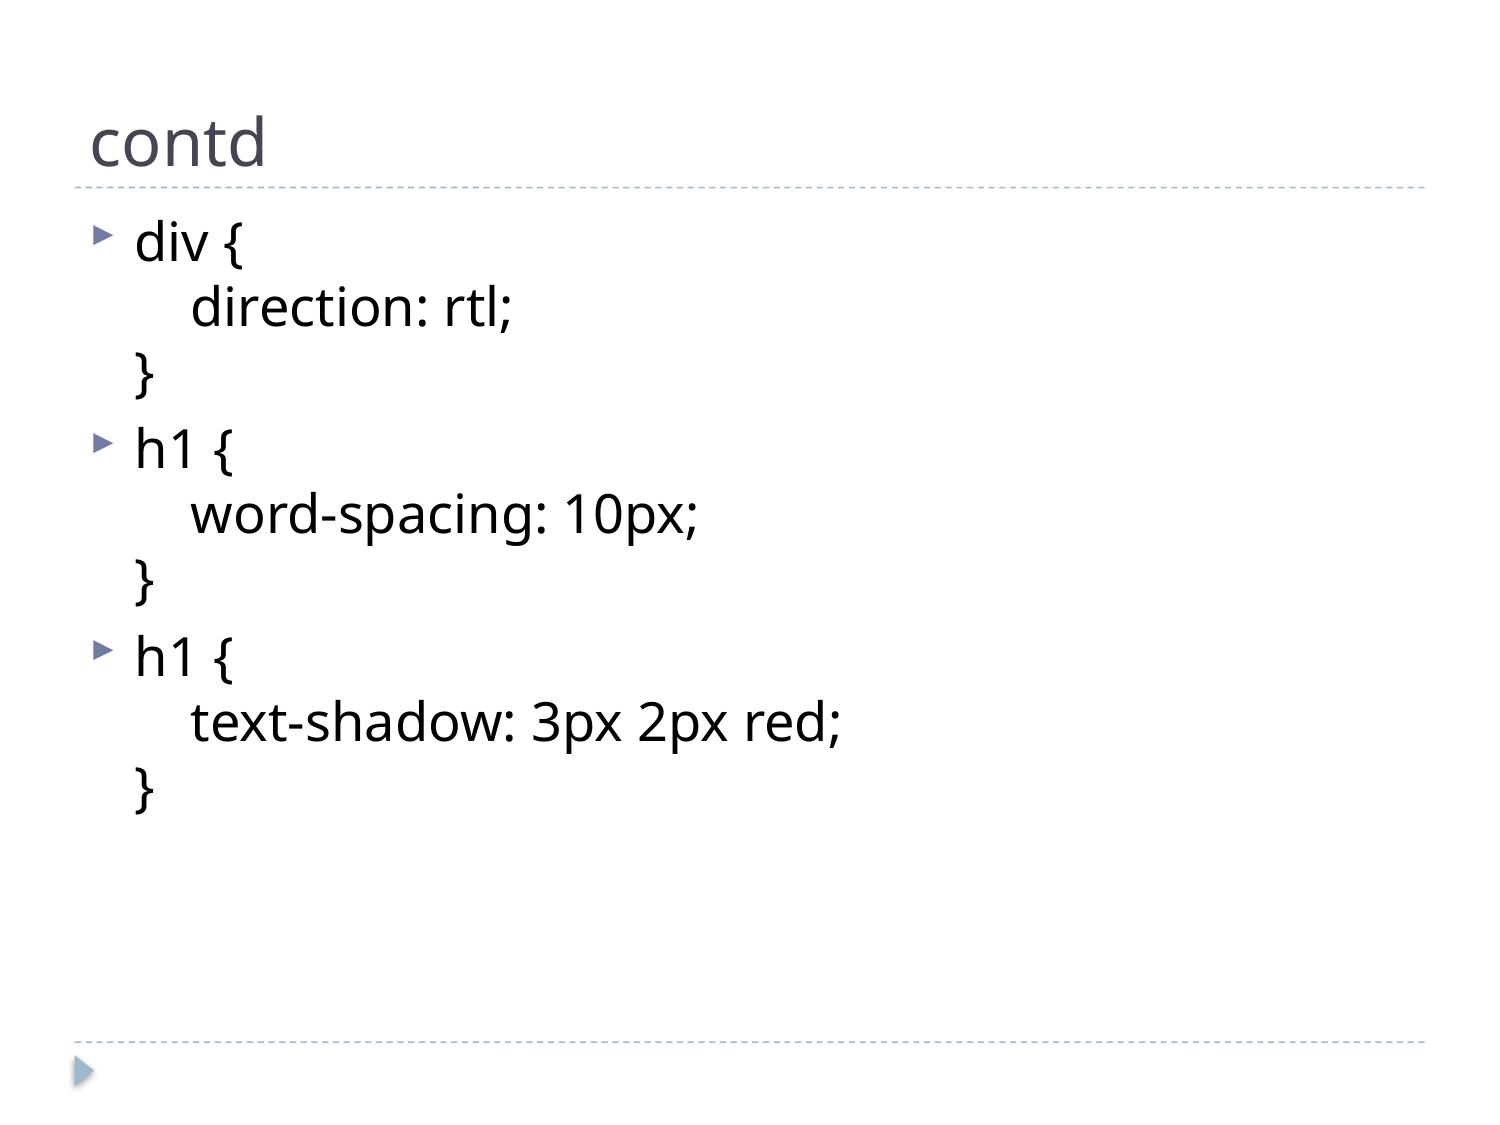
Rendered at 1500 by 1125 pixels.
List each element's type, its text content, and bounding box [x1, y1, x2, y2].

list div { direction: rtl; } h1 { word-spacing: 10px; } h1 { text-shadow: 3px 2px red; } [75, 200, 1425, 1010]
title contd [75, 24, 1425, 188]
